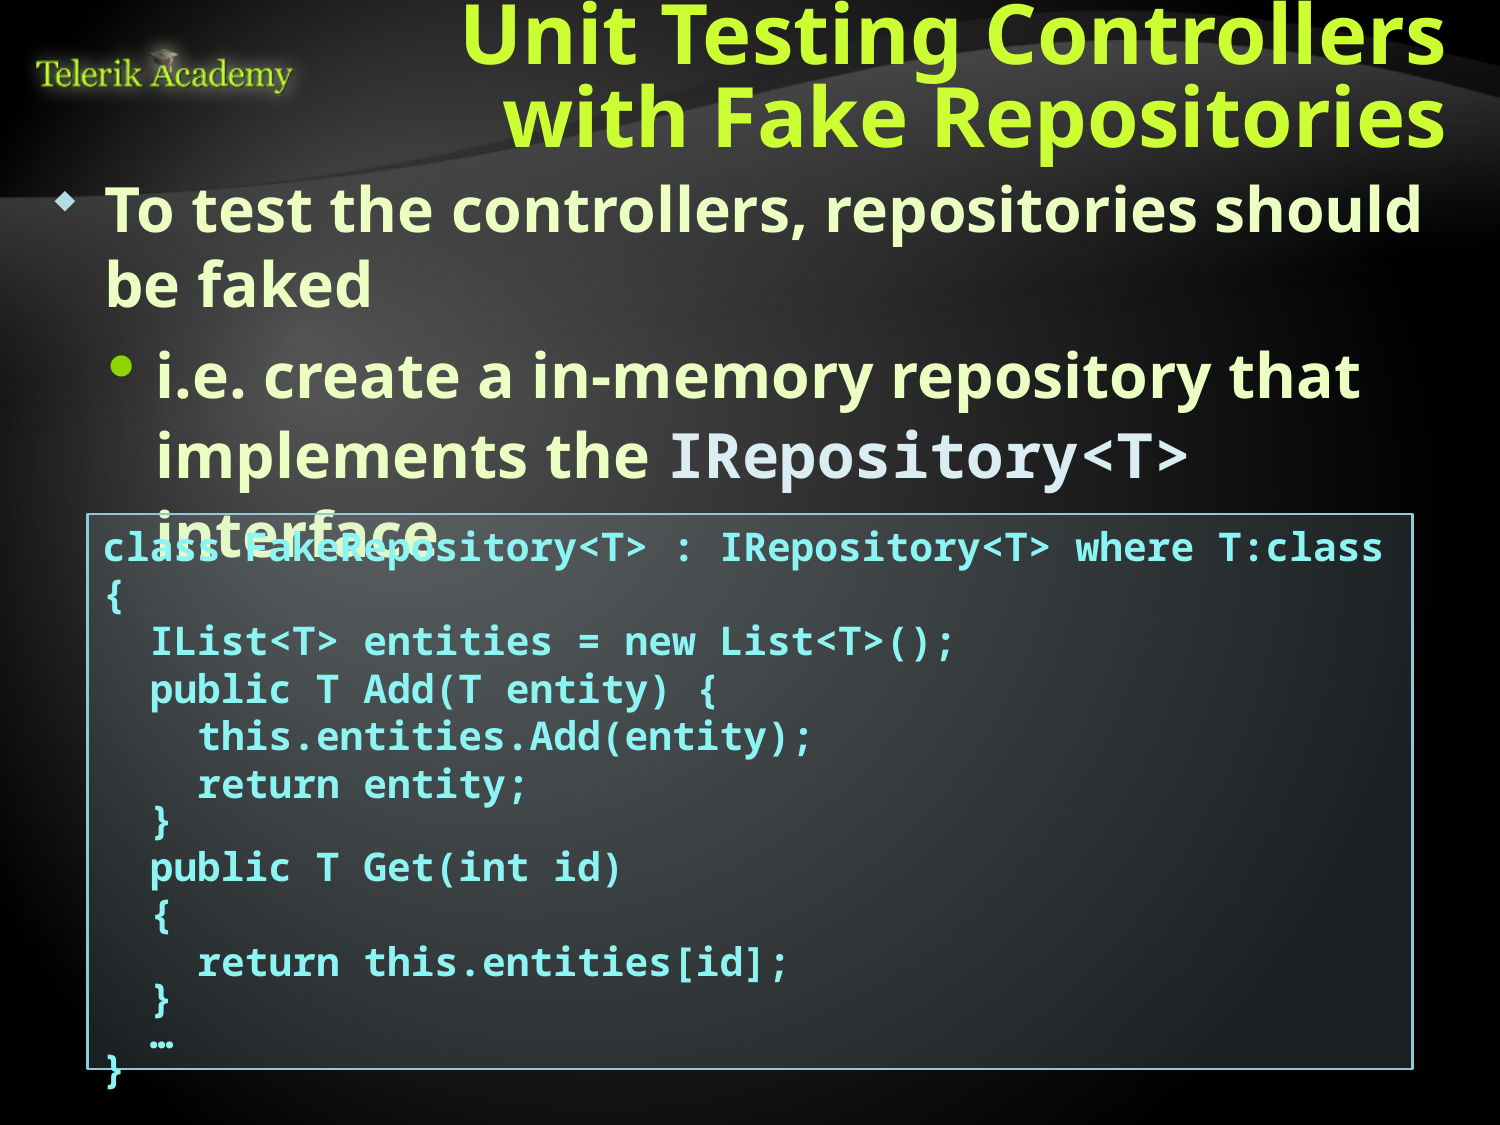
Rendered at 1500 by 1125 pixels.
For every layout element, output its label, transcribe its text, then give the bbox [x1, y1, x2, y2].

list To test the controllers, repositories should be faked i.e. create a in-memory repository that implements the IRepository<T> interface [37, 162, 1463, 502]
list class FakeRepository<T> : IRepository<T> where T:class { IList<T> entities = new List<T>(); public T Add(T entity) { this.entities.Add(entity); return entity; } public T Get(int id) { return this.entities[id]; } … } [86, 513, 1414, 1070]
picture [0, 0, 1500, 1125]
title Unit Testing Controllers with Fake Repositories [300, 12, 1463, 150]
